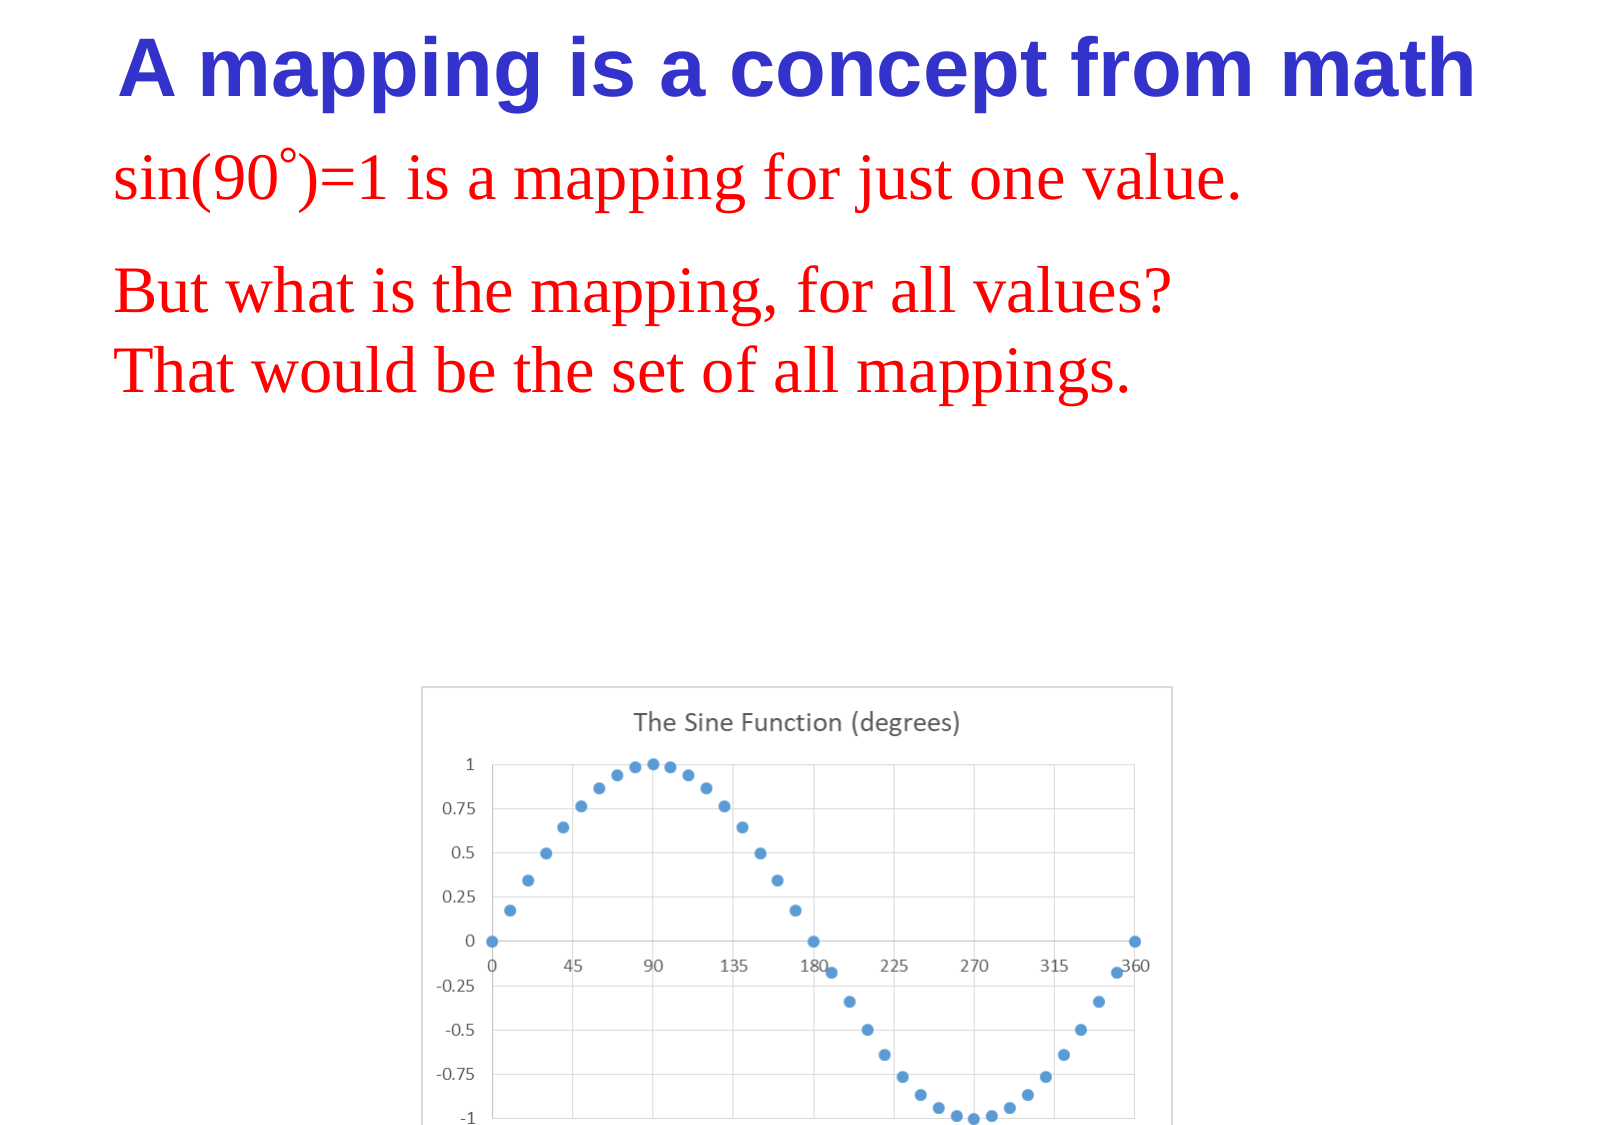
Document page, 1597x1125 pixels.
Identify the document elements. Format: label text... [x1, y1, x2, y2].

text_box sin(90)=1 is a mapping for just one value. But what is the mapping, for all values? That would be the set of all mappings. [98, 126, 1492, 513]
picture [421, 686, 1173, 1125]
title A mapping is a concept from math [48, 0, 1548, 126]
